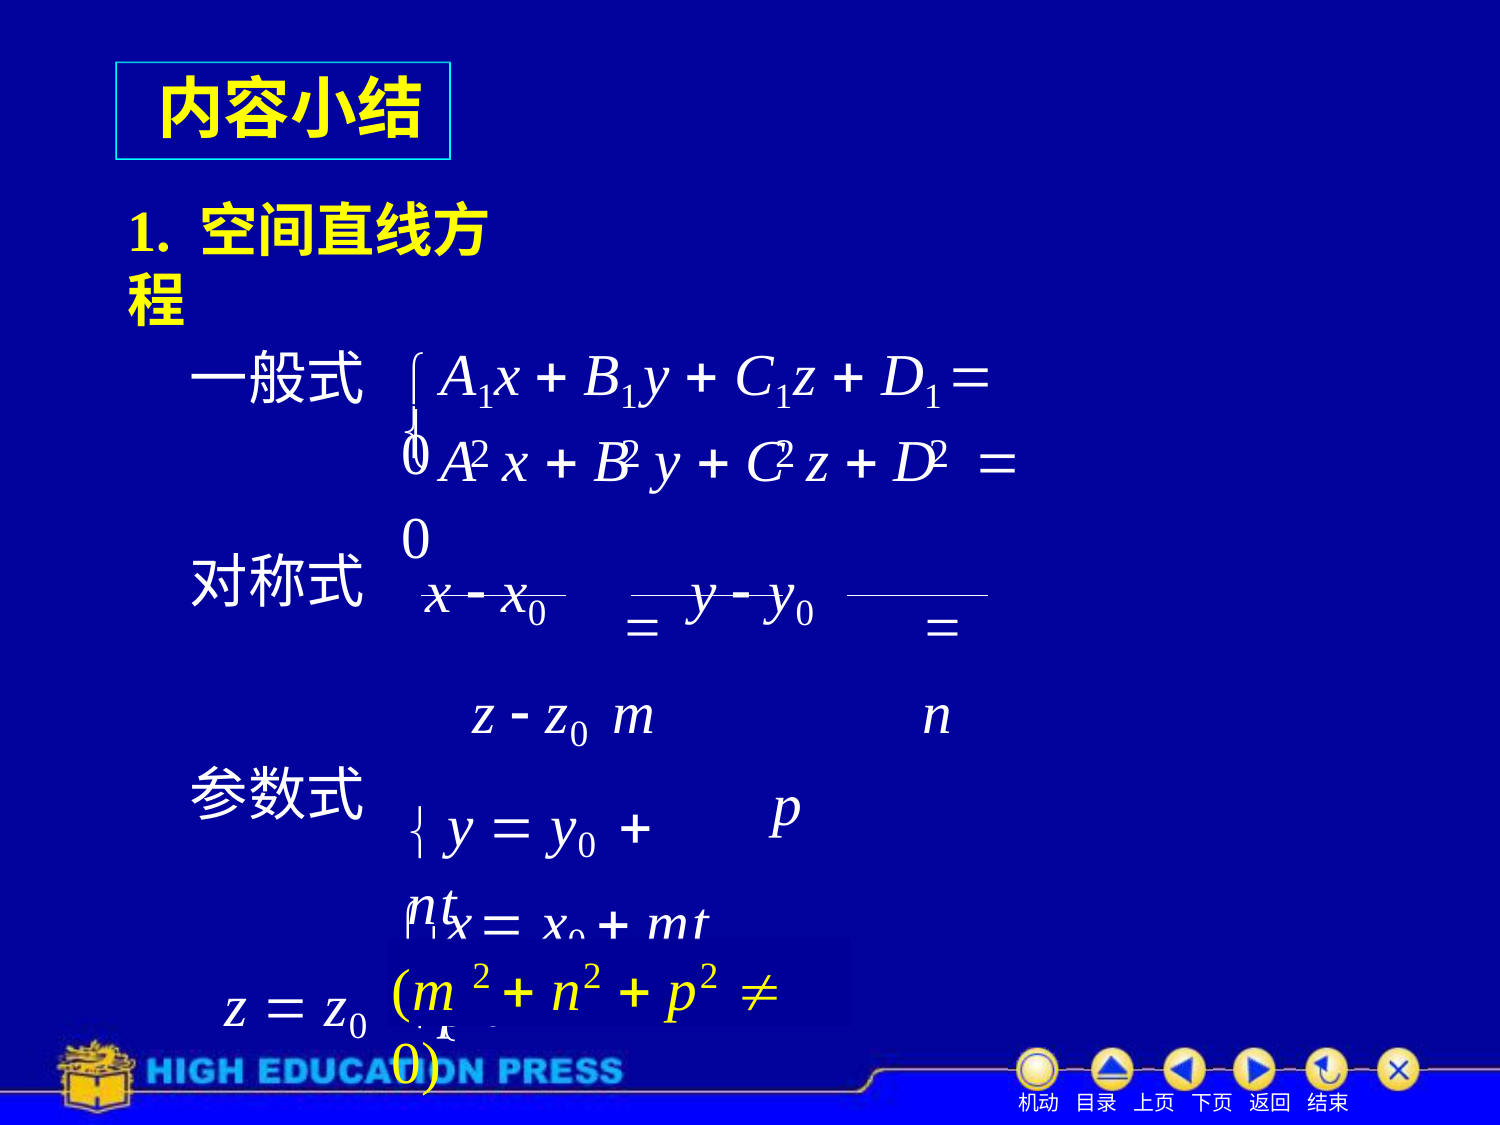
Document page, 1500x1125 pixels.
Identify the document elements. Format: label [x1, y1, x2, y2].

picture [0, 0, 1500, 1125]
text_box [187, 542, 367, 614]
text_box [1369, 1045, 1428, 1090]
text_box [1225, 1045, 1284, 1090]
text_box [187, 754, 367, 827]
text_box [1083, 1045, 1142, 1090]
text_box [187, 339, 367, 412]
text_box [1296, 1045, 1355, 1090]
text_box [115, 61, 451, 160]
title [155, 63, 428, 254]
text_box [1154, 1045, 1213, 1090]
text_box [125, 190, 1051, 1095]
text_box [1008, 1045, 1067, 1094]
footer [1016, 1090, 1437, 1125]
